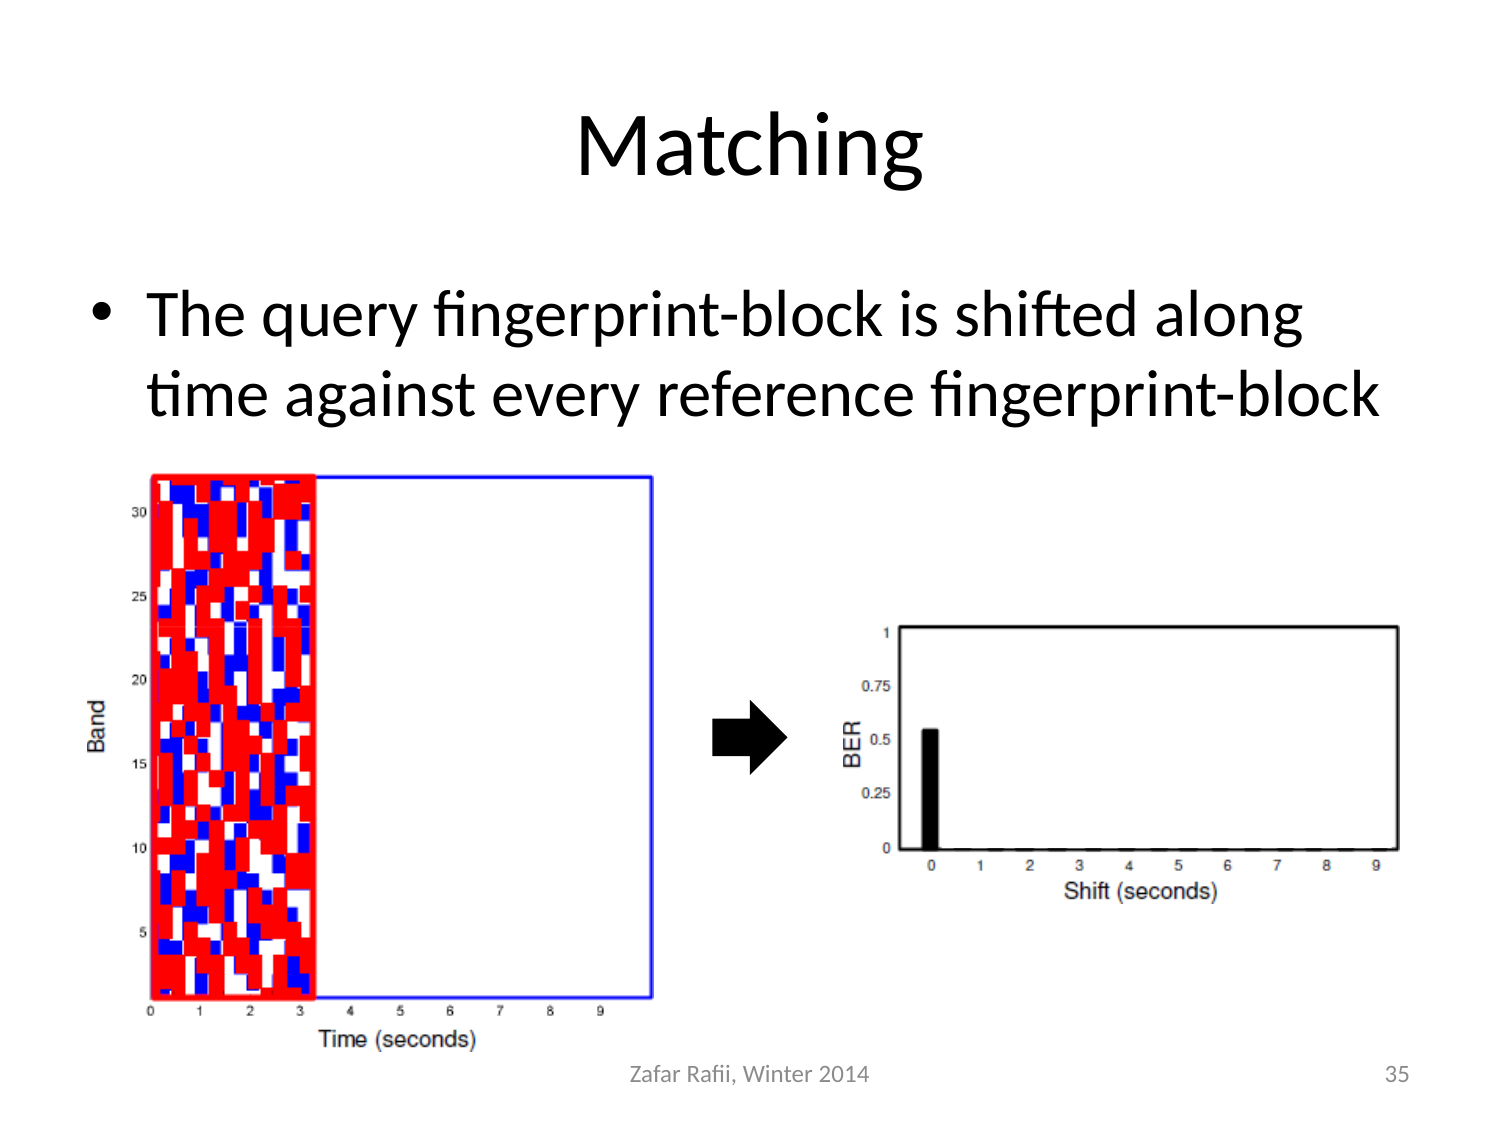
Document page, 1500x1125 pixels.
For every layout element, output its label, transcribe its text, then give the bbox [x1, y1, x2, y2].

title Matching [75, 45, 1425, 233]
text_box [710, 697, 790, 777]
footer Zafar Rafii, Winter 2014 [512, 1042, 988, 1103]
list The query fingerprint-block is shifted along time against every reference fingerprint-block [75, 262, 1425, 1005]
picture [87, 473, 654, 1052]
slide_number 35 [1074, 1042, 1425, 1103]
picture [843, 624, 1401, 904]
